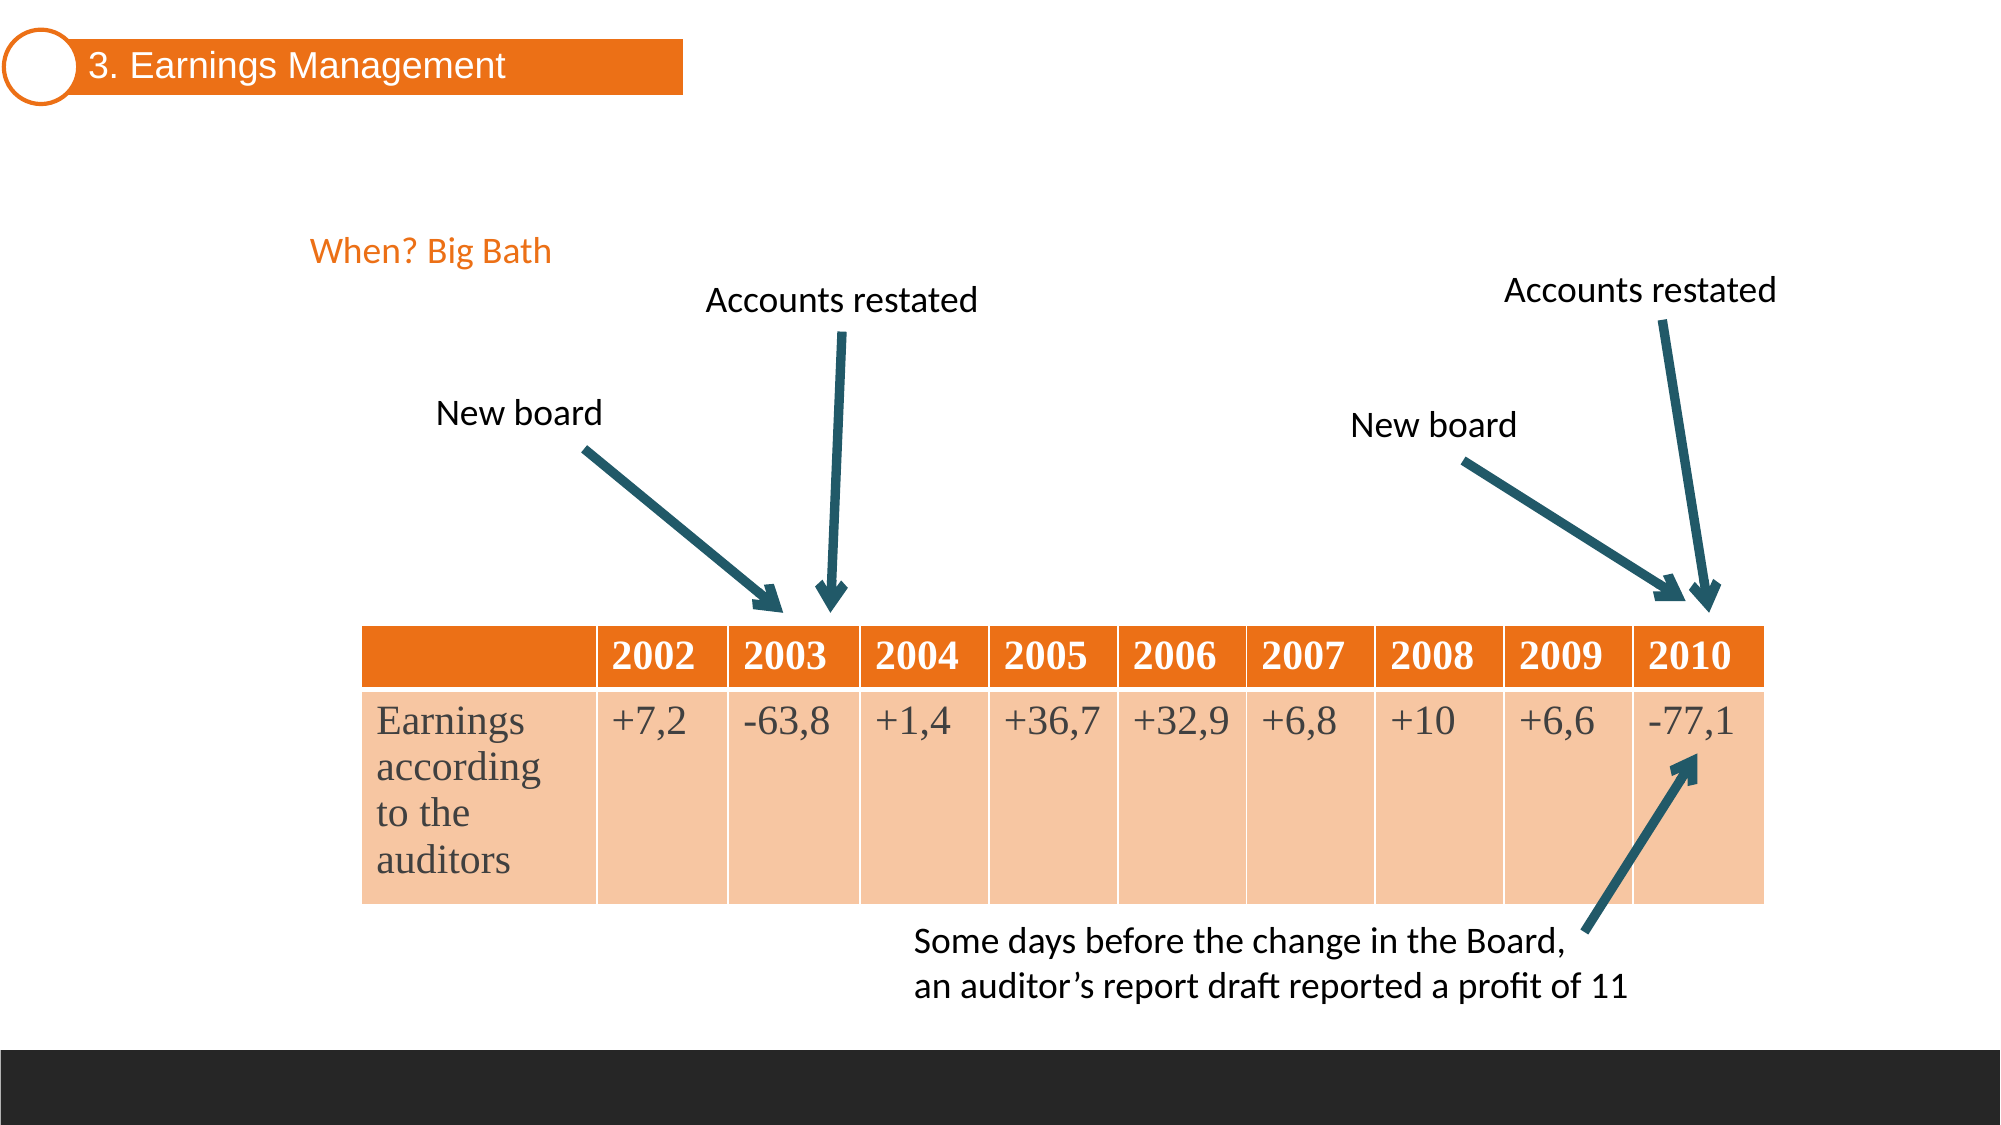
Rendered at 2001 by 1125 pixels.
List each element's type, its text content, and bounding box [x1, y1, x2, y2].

text_box New board [421, 380, 619, 440]
table_cell +1,4 [861, 692, 988, 904]
text_box [1583, 753, 1698, 933]
text_box [102, 215, 1843, 418]
text_box New board [1335, 392, 1534, 453]
table_header 2003 [729, 626, 859, 687]
text_box [583, 448, 784, 613]
table_header 2008 [1376, 626, 1503, 687]
table_cell +10 [1376, 692, 1503, 904]
table_cell +7,2 [598, 692, 727, 904]
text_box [3, 29, 686, 105]
table_cell Earnings according to the auditors [362, 692, 596, 904]
text_box [823, 331, 843, 613]
table_header 2004 [861, 626, 988, 687]
table_header 2006 [1119, 626, 1246, 687]
text_box [1462, 459, 1686, 602]
table_cell +36,7 [990, 692, 1117, 904]
table_cell -77,1 [1634, 692, 1764, 904]
table_header 2009 [1505, 626, 1632, 687]
text_box [1661, 319, 1715, 613]
text_box Some days before the change in the Board, an auditor’s report draft reported a profit of 11 [899, 908, 1686, 1014]
table_cell +6,6 [1505, 692, 1632, 904]
table_cell +6,8 [1247, 692, 1374, 904]
table_header 2002 [598, 626, 727, 687]
text_box When? Big Bath [294, 218, 1885, 279]
table_header 2007 [1247, 626, 1374, 687]
table_header 2010 [1634, 626, 1764, 687]
text_box Accounts restated [690, 267, 994, 328]
text_box Accounts restated [1489, 258, 1793, 318]
table_header [362, 626, 596, 687]
table_cell -63,8 [729, 692, 859, 904]
table_header 2005 [990, 626, 1117, 687]
table_cell +32,9 [1119, 692, 1246, 904]
